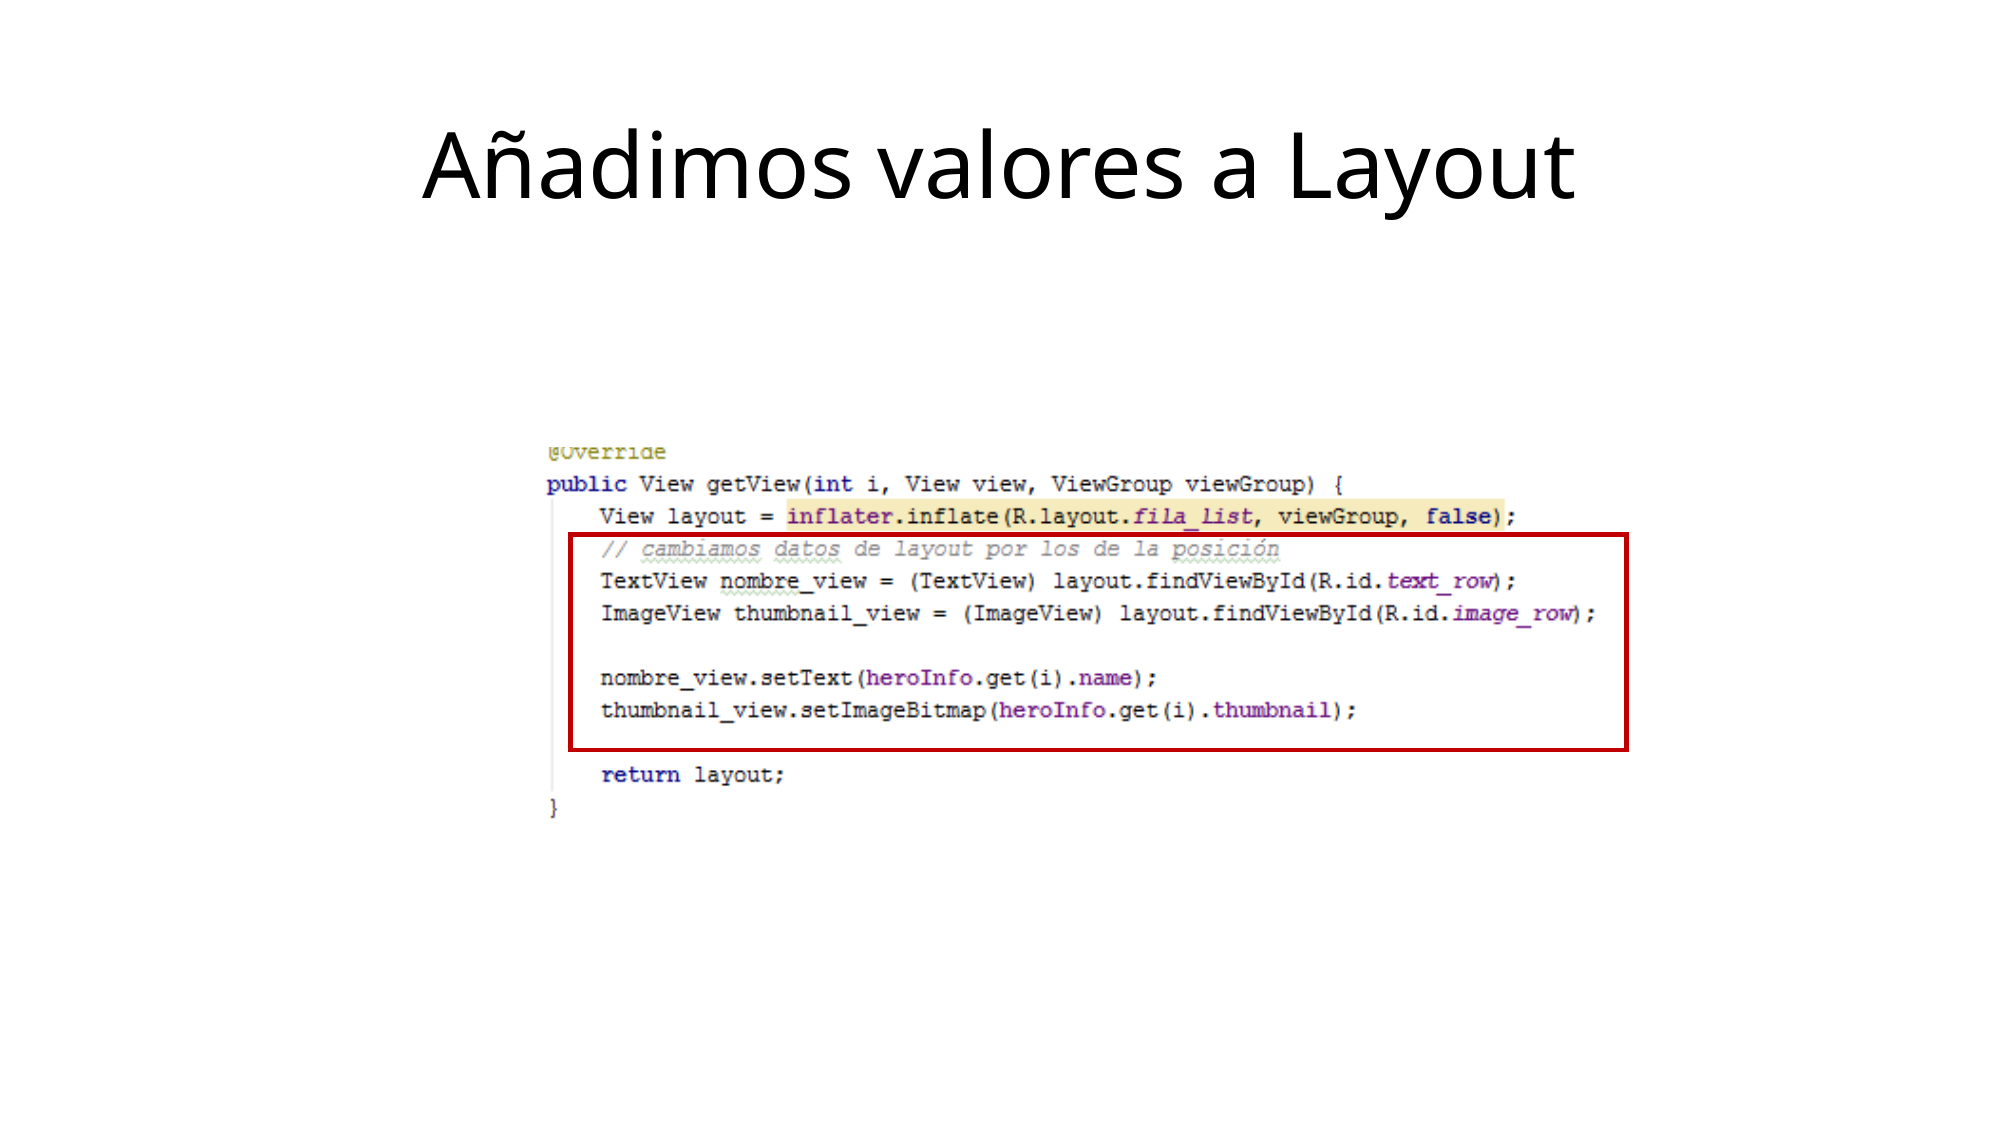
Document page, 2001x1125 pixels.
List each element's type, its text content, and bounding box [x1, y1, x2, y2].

text_box [1608, 533, 1628, 751]
picture [536, 447, 1608, 834]
title Añadimos valores a Layout [137, 59, 1863, 278]
